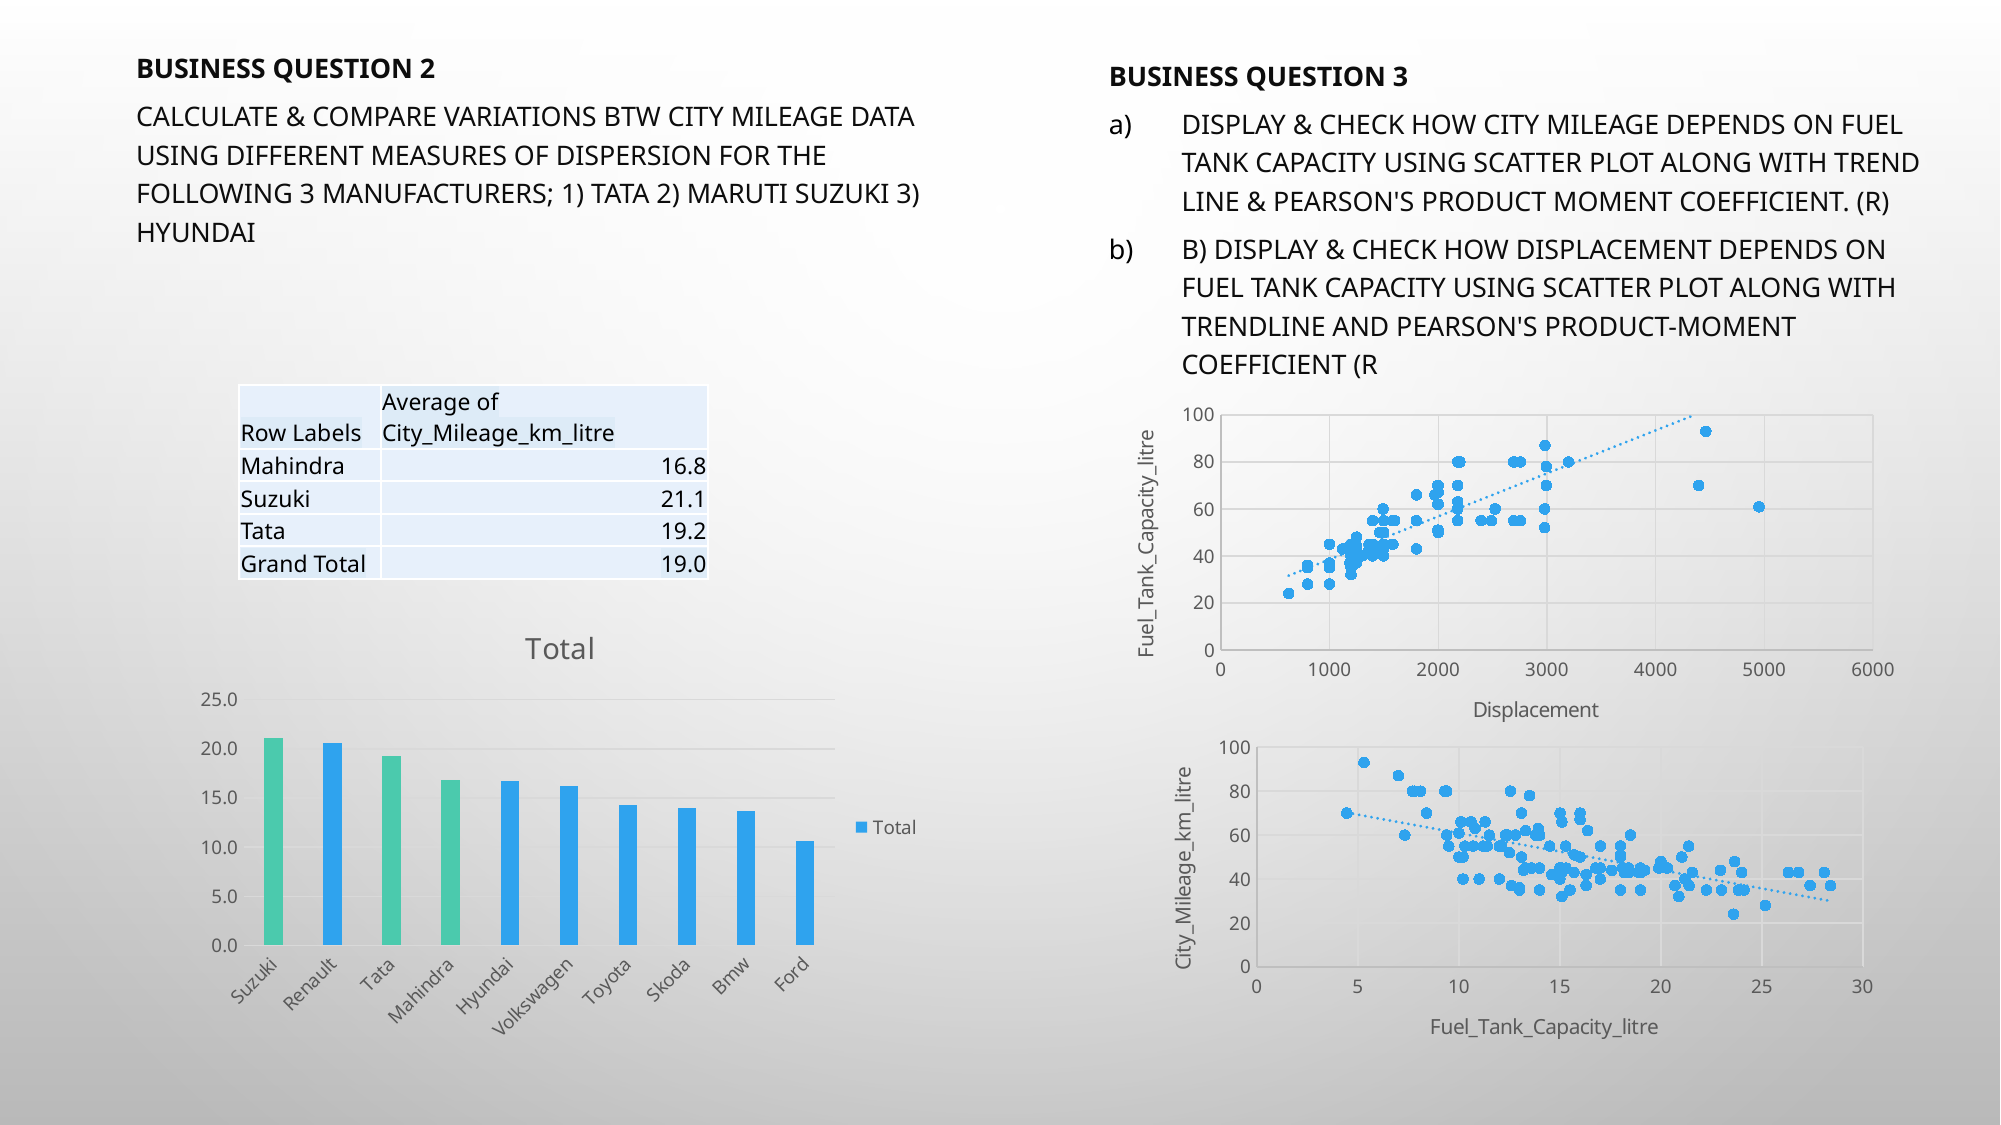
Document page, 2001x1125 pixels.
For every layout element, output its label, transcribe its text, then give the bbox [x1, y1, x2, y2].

table_cell 21.1 [382, 482, 707, 513]
table_cell Tata [240, 515, 380, 545]
table_cell Suzuki [240, 482, 380, 513]
list BUSINESS QUESTION 2 Calculate & compare variations btw City mileage data using different measures of dispersion for the following 3 manufacturers; 1) Tata 2) Maruti Suzuki 3) Hyundai [120, 36, 1000, 255]
table_header Row Labels [240, 386, 380, 448]
table_cell Grand Total [240, 547, 380, 578]
chart [185, 601, 936, 1053]
table_header Average of City_Mileage_km_litre [382, 386, 707, 448]
list BUSINESS QUESTION 3 Display & check how city mileage depends on fuel tank capacity using scatter plot along with trend line & Pearson's product moment coefficient. (R) b) Display & check how displacement depends on fuel tank capacity using scatter plot along with trendline and Pearson's product-moment coefficient (R [1094, 36, 1945, 388]
table_cell 19.0 [382, 547, 707, 578]
picture [0, 0, 2000, 1125]
table_cell Mahindra [240, 450, 380, 480]
table_cell 16.8 [382, 450, 707, 480]
table_cell 19.2 [382, 515, 707, 545]
chart [1110, 381, 1929, 1073]
